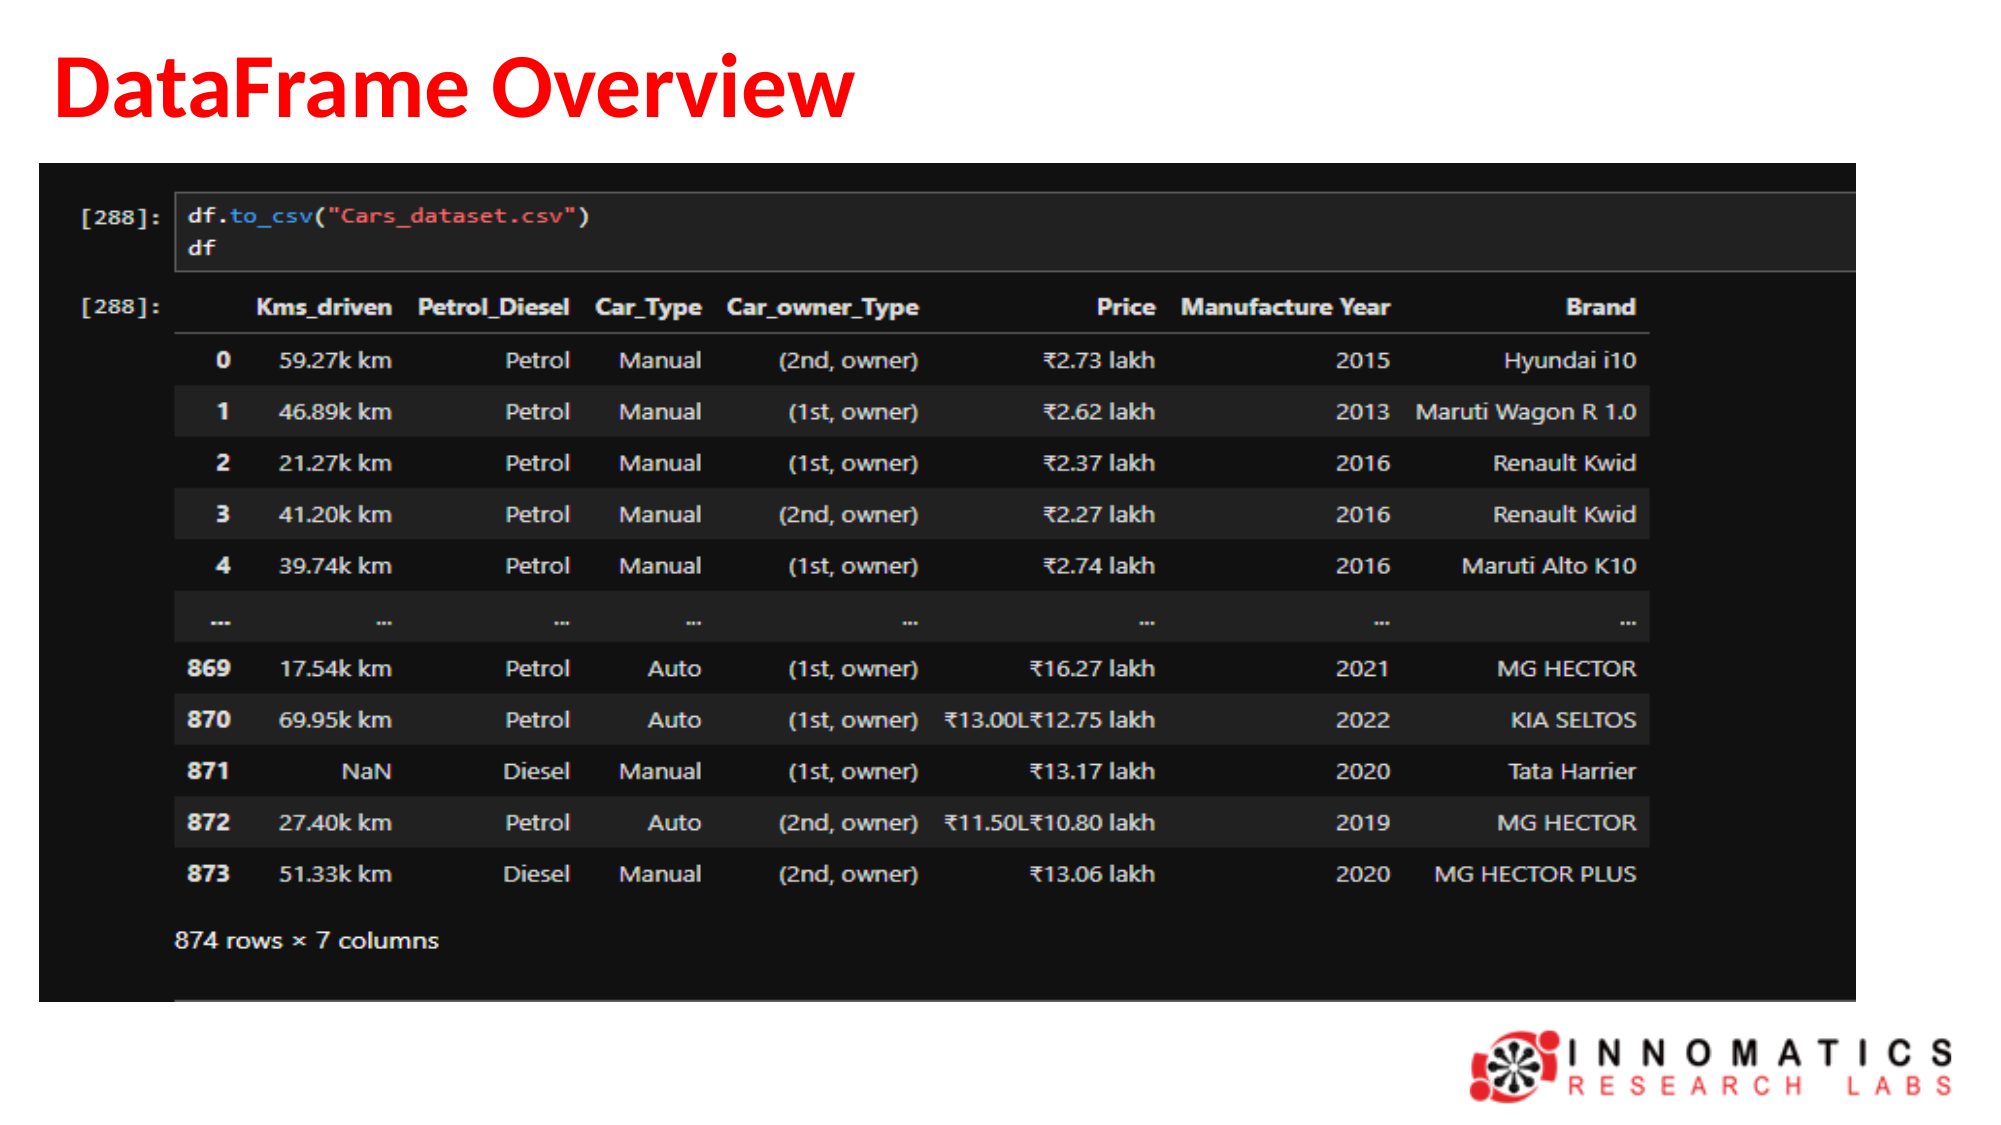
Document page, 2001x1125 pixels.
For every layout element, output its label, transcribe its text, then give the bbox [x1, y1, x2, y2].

picture [38, 163, 1856, 1002]
picture [1445, 1014, 1975, 1125]
title DataFrame Overview [39, 23, 1839, 153]
